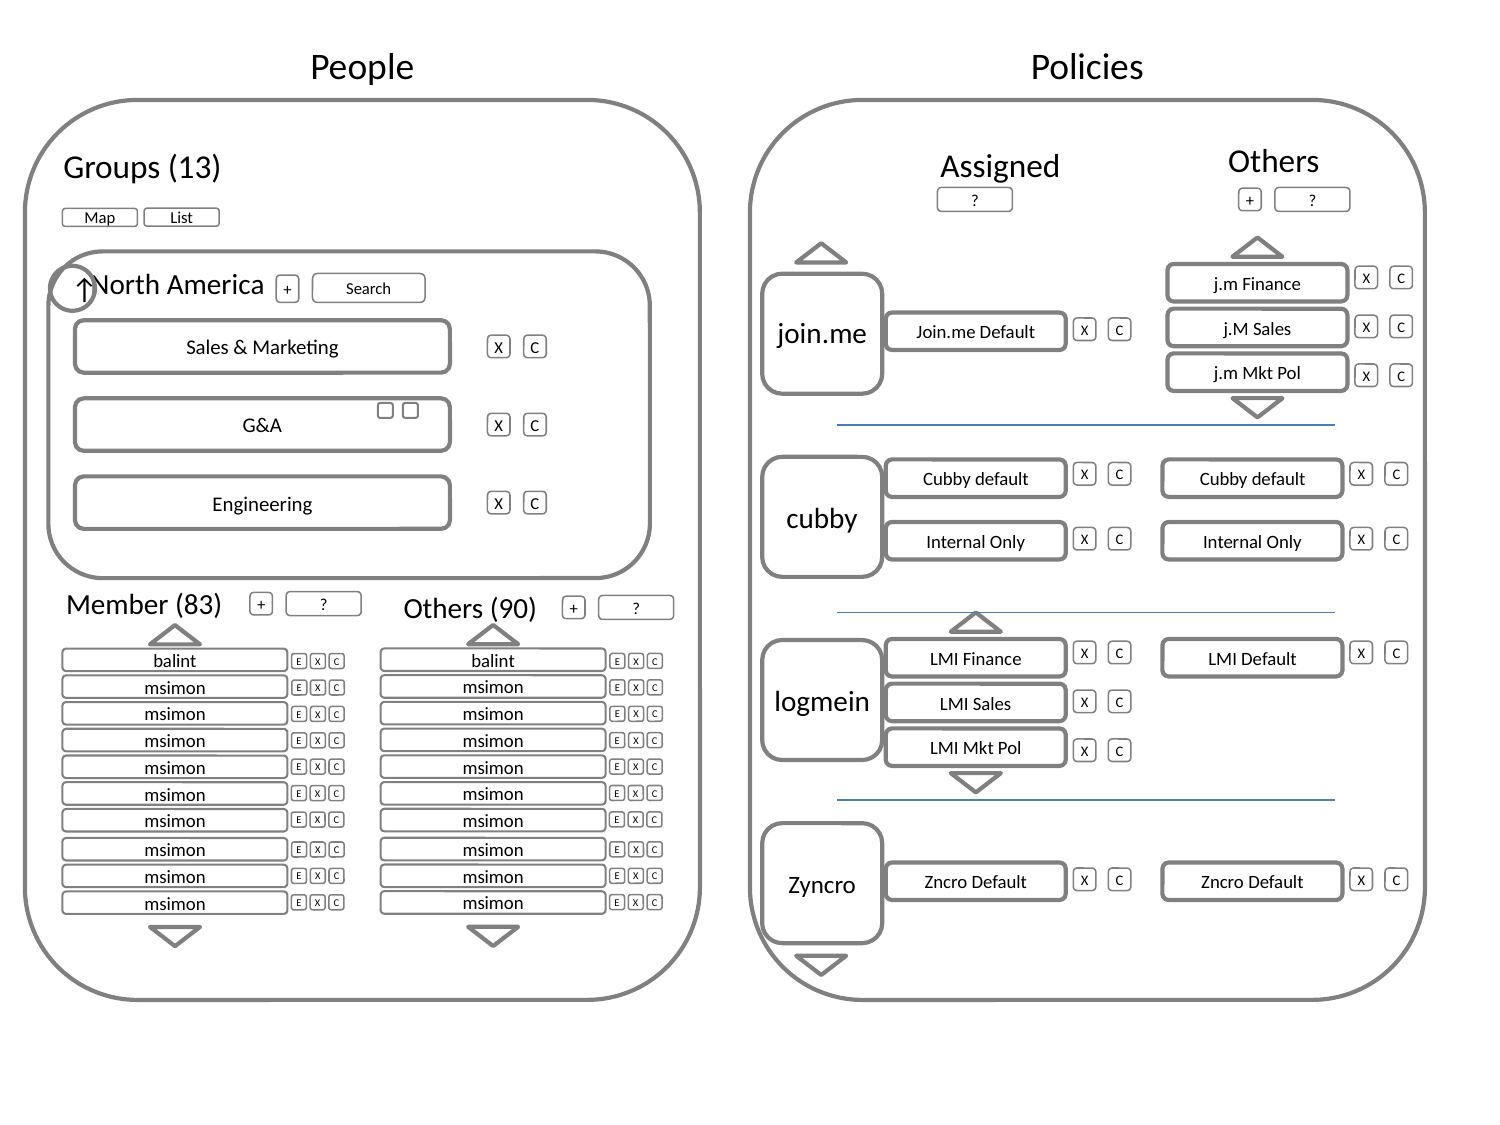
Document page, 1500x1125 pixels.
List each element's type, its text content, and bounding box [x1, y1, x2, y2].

text_box balint [378, 646, 608, 673]
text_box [291, 785, 345, 801]
text_box Map [60, 206, 140, 229]
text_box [761, 273, 883, 394]
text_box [1349, 867, 1408, 891]
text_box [291, 732, 345, 749]
text_box msimon [378, 862, 608, 889]
text_box Assigned [925, 136, 1076, 192]
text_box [609, 653, 663, 669]
text_box [147, 623, 202, 647]
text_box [1354, 265, 1413, 289]
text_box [291, 841, 345, 858]
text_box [291, 706, 345, 722]
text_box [758, 639, 887, 761]
text_box Cubby default [886, 457, 1068, 500]
text_box [375, 400, 395, 421]
text_box j.m Finance [1165, 261, 1350, 304]
text_box [148, 924, 203, 948]
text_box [487, 413, 547, 437]
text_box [609, 758, 663, 775]
text_box [22, 97, 703, 1003]
text_box msimon [378, 726, 608, 753]
text_box [794, 953, 849, 977]
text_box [1354, 314, 1413, 338]
text_box [400, 400, 421, 421]
text_box People [295, 34, 430, 95]
text_box + [560, 594, 588, 621]
text_box ? [596, 593, 676, 622]
text_box Others (90) [388, 581, 552, 632]
text_box Internal Only [887, 519, 1068, 562]
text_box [609, 706, 663, 722]
text_box msimon [60, 862, 290, 889]
text_box North America [75, 258, 280, 309]
text_box msimon [60, 806, 290, 834]
text_box Cubby default [1160, 457, 1345, 500]
text_box Zncro Default [1160, 860, 1345, 903]
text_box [1073, 640, 1131, 664]
text_box msimon [60, 889, 290, 917]
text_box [761, 456, 883, 578]
text_box msimon [60, 780, 290, 807]
text_box List [141, 206, 222, 229]
text_box j.M Sales [1165, 306, 1350, 349]
text_box msimon [378, 835, 608, 862]
text_box Zyncro [760, 821, 885, 946]
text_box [1349, 527, 1408, 551]
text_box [487, 334, 547, 358]
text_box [291, 894, 345, 911]
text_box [609, 811, 663, 828]
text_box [609, 679, 663, 696]
text_box LMI Mkt Pol [888, 726, 1068, 769]
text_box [1073, 317, 1131, 341]
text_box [1349, 640, 1408, 664]
text_box LMI Sales [891, 681, 1068, 724]
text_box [609, 841, 663, 858]
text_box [1073, 462, 1131, 486]
text_box Zncro Default [883, 860, 1068, 903]
text_box [466, 924, 521, 948]
text_box LMI Default [1160, 636, 1345, 679]
text_box Join.me Default [888, 310, 1068, 353]
text_box j.m Mkt Pol [1165, 351, 1350, 394]
text_box Member (83) [51, 578, 238, 628]
text_box msimon [378, 889, 608, 916]
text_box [291, 868, 345, 884]
text_box + [247, 590, 275, 618]
text_box Groups (13) [48, 137, 237, 193]
text_box ? [935, 185, 1015, 214]
text_box ? [284, 589, 364, 618]
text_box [1073, 738, 1131, 762]
text_box ? [1272, 185, 1353, 214]
text_box [794, 241, 849, 265]
text_box Internal Only [1160, 519, 1345, 562]
text_box ↑ [47, 263, 98, 313]
text_box LMI Finance [886, 636, 1068, 679]
text_box [1230, 396, 1285, 420]
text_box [609, 732, 663, 748]
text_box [1354, 363, 1413, 387]
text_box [291, 811, 345, 828]
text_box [291, 653, 345, 669]
text_box msimon [60, 753, 290, 780]
text_box msimon [378, 753, 608, 780]
text_box msimon [60, 726, 290, 753]
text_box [1073, 527, 1131, 551]
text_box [609, 785, 663, 801]
text_box + [1236, 186, 1264, 213]
text_box Others [1213, 131, 1335, 187]
text_box [46, 249, 652, 581]
text_box msimon [60, 835, 290, 863]
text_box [1349, 462, 1408, 486]
text_box Sales & Marketing [72, 318, 453, 375]
text_box balint [60, 646, 290, 673]
text_box [466, 623, 521, 647]
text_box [1073, 689, 1131, 713]
text_box msimon [378, 699, 608, 726]
text_box msimon [60, 699, 290, 727]
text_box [1073, 867, 1131, 891]
text_box msimon [378, 779, 608, 807]
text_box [487, 491, 547, 515]
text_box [609, 868, 663, 884]
text_box [747, 97, 1428, 1003]
text_box msimon [60, 673, 290, 700]
text_box [948, 621, 1003, 634]
text_box Policies [1016, 34, 1159, 95]
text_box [291, 679, 345, 696]
text_box [948, 771, 1003, 795]
text_box msimon [378, 673, 608, 700]
text_box [1230, 235, 1285, 259]
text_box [291, 758, 345, 775]
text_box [609, 894, 663, 910]
text_box msimon [378, 806, 608, 834]
